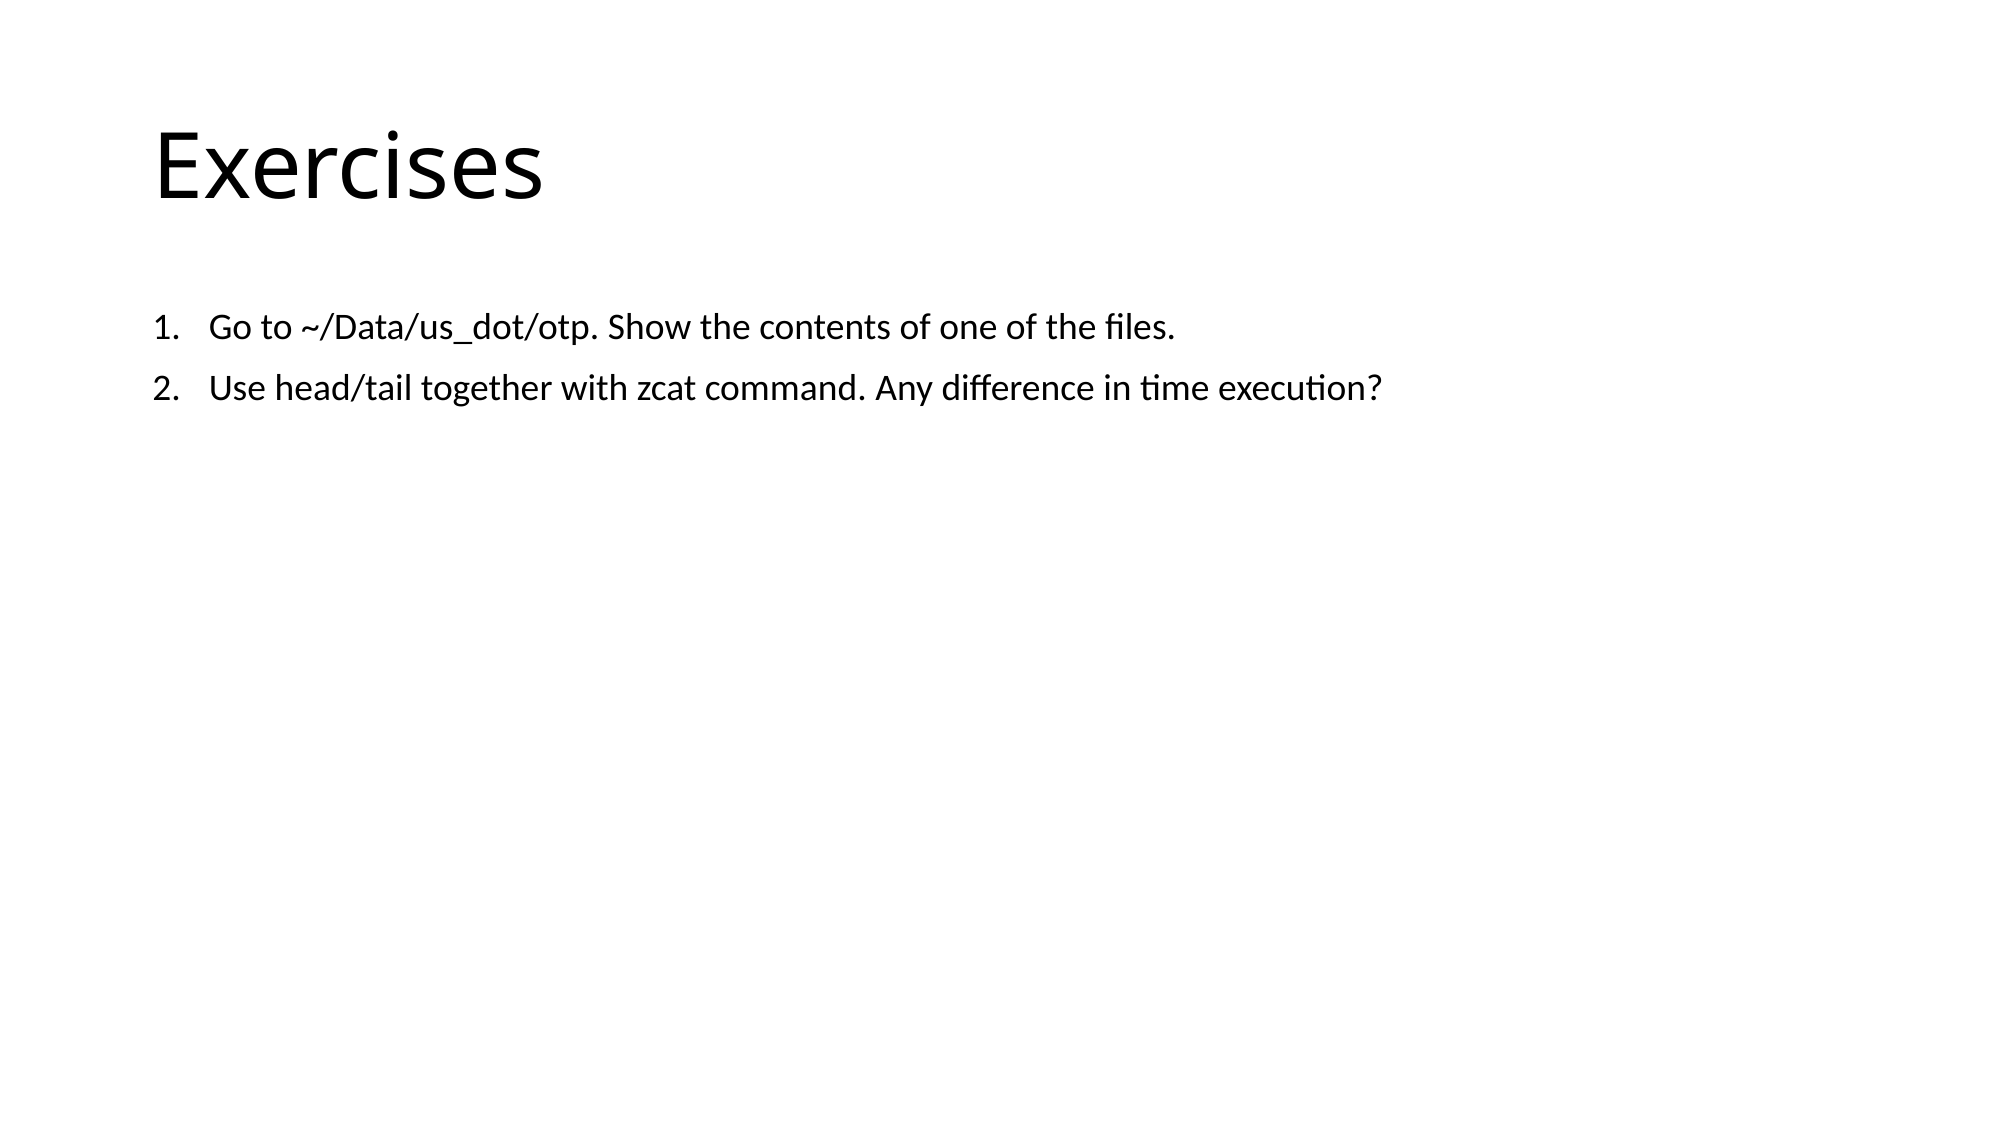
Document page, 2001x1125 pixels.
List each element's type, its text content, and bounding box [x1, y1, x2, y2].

title Exercises [137, 59, 1863, 278]
list Go to ~/Data/us_dot/otp. Show the contents of one of the files. Use head/tail together with zcat command. Any difference in time execution? [137, 299, 1914, 1073]
